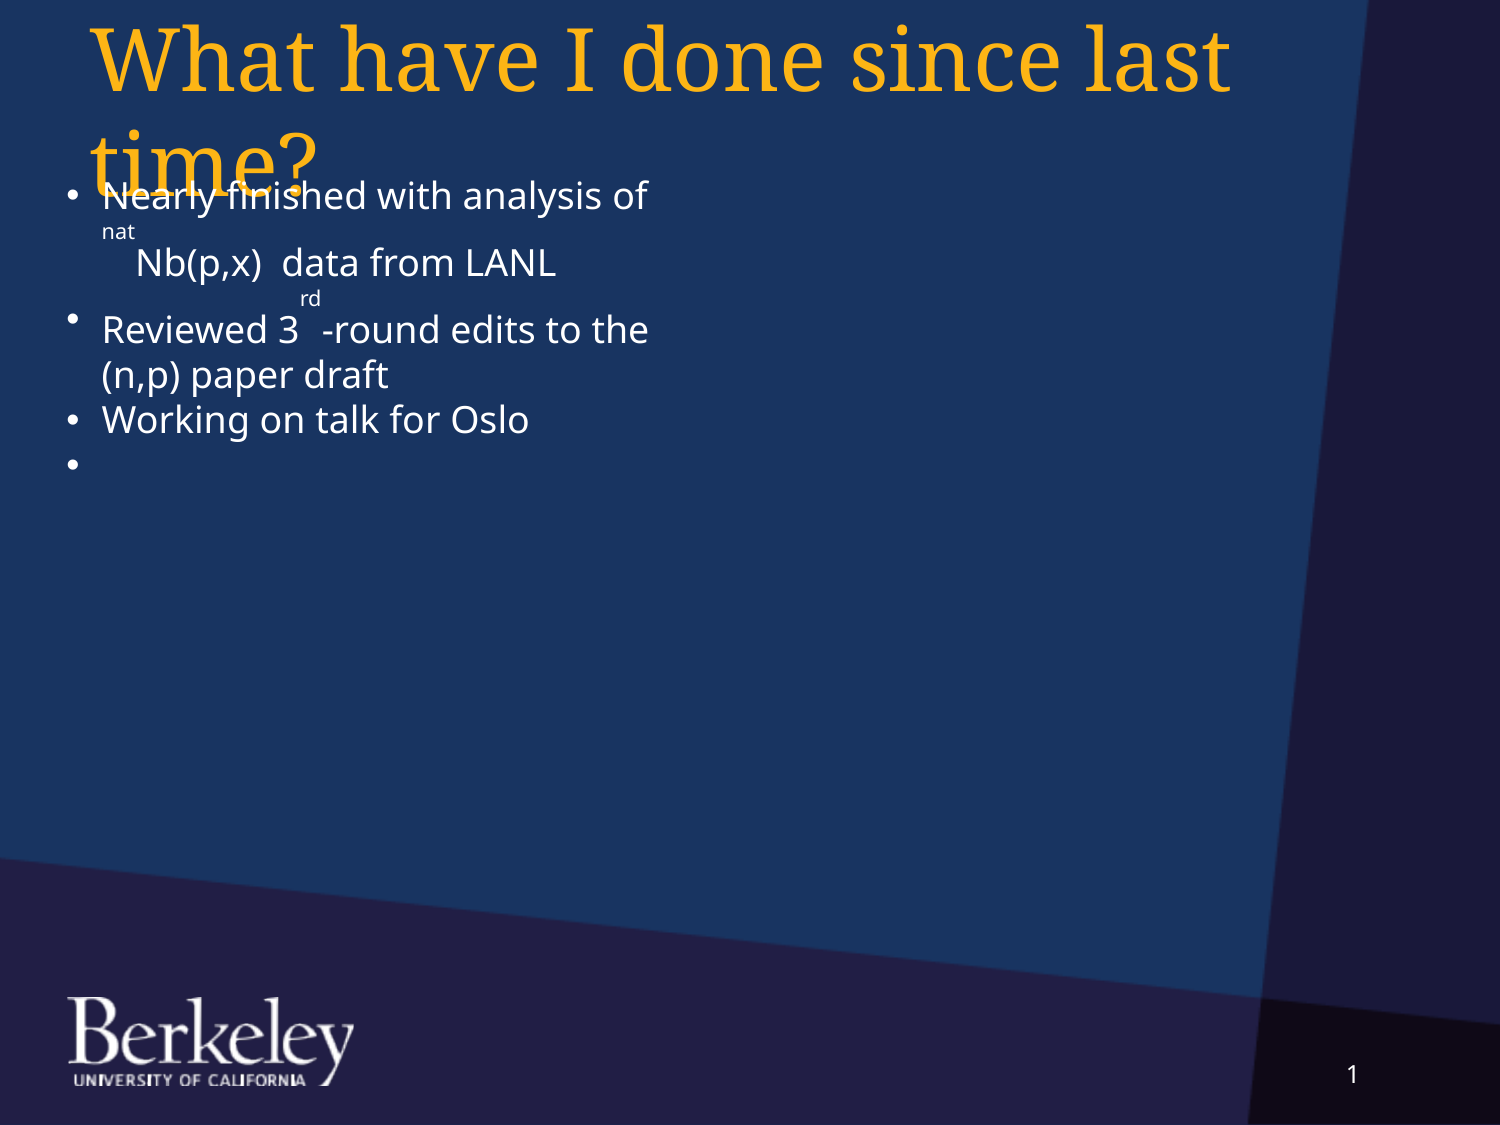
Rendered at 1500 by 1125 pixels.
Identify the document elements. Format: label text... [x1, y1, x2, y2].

text_box Nearly finished with analysis of natNb(p,x) data from LANL Reviewed 3rd-round edits to the (n,p) paper draft Working on talk for Oslo [51, 164, 735, 761]
text_box What have I done since last time? [75, 14, 1425, 203]
picture [0, 0, 1500, 1125]
